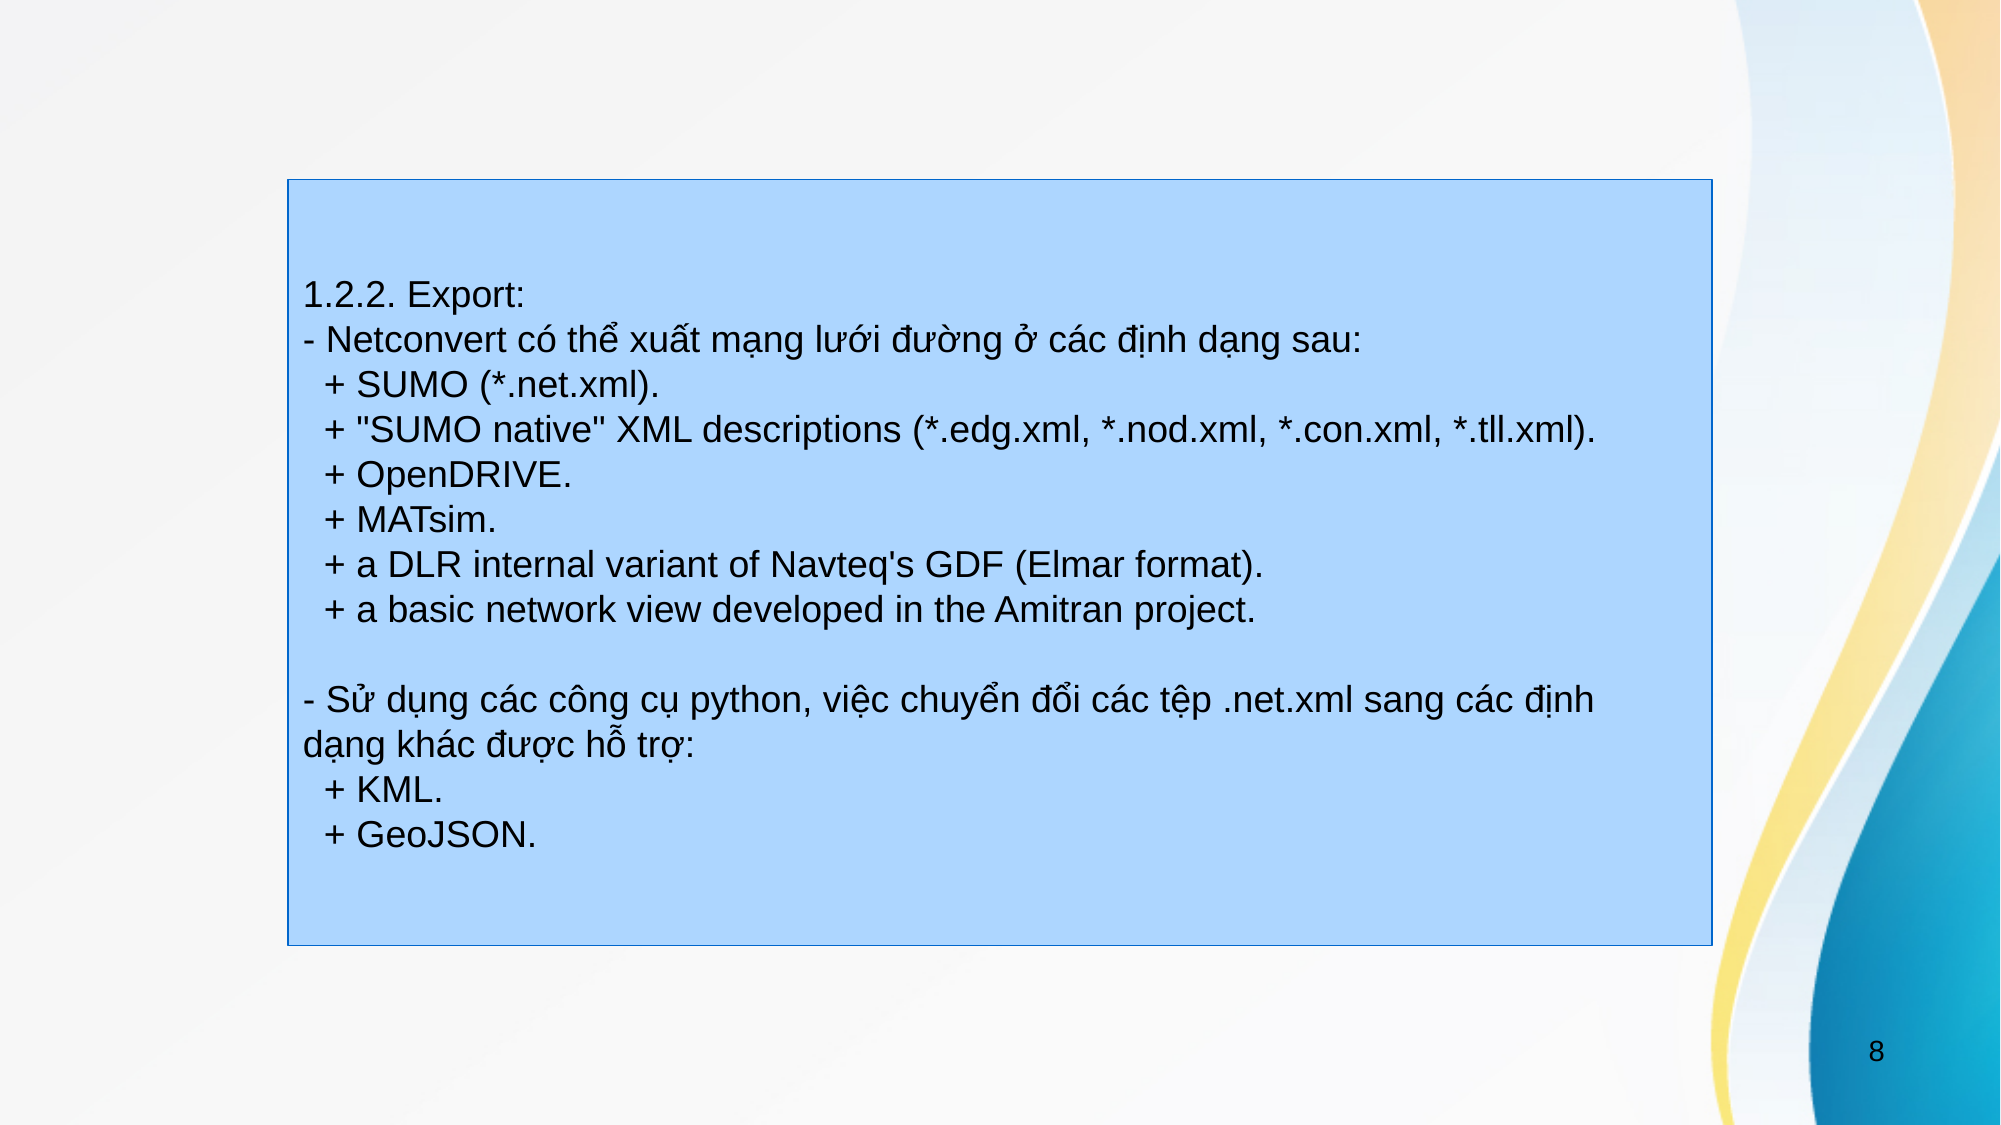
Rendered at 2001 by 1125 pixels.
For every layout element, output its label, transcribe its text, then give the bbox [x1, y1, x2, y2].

slide_number 8 [1433, 1024, 1900, 1103]
text_box 1.2.2. Export: - Netconvert có thể xuất mạng lưới đường ở các định dạng sau: + SUMO (*.net.xml). + "SUMO native" XML descriptions (*.edg.xml, *.nod.xml, *.con.xml, *.tll.xml). + OpenDRIVE. + MATsim. + a DLR internal variant of Navteq's GDF (Elmar format). + a basic network view developed in the Amitran project. - Sử dụng các công cụ python, việc chuyển đổi các tệp .net.xml sang các định dạng khác được hỗ trợ: + KML. + GeoJSON. [287, 179, 1713, 946]
picture [0, 0, 2001, 1125]
